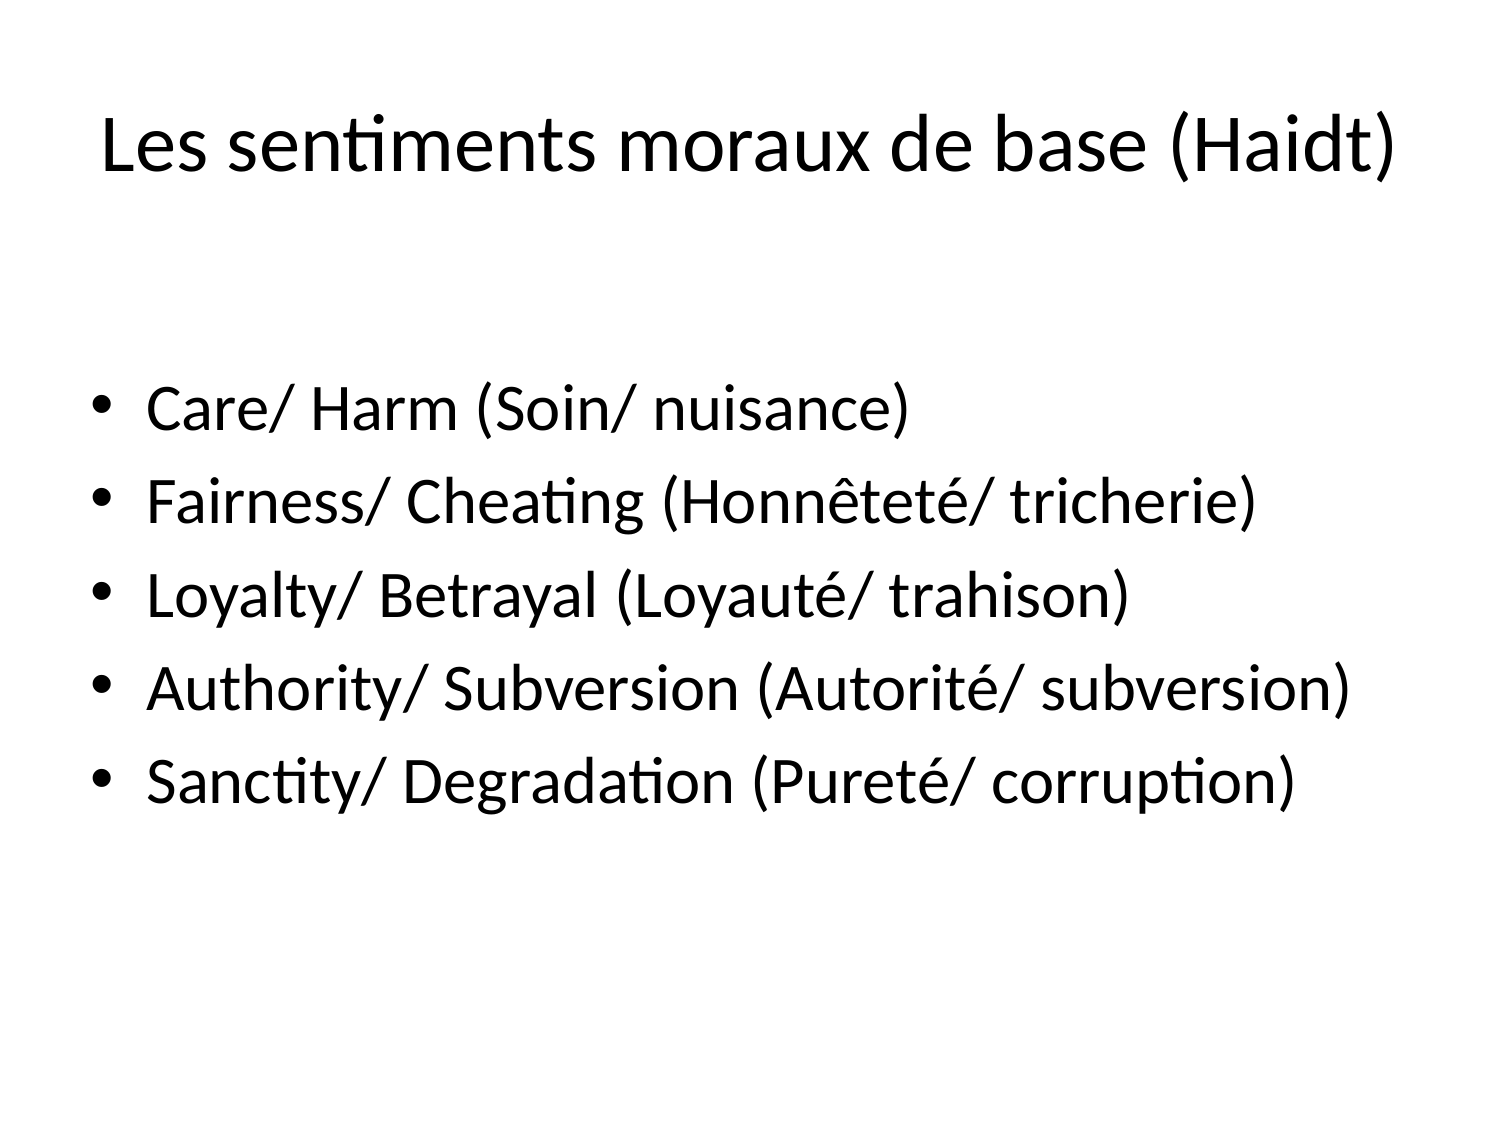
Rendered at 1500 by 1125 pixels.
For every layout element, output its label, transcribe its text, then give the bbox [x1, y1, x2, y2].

title Les sentiments moraux de base (Haidt) [75, 45, 1425, 233]
list Care/ Harm (Soin/ nuisance) Fairness/ Cheating (Honnêteté/ tricherie) Loyalty/ Betrayal (Loyauté/ trahison) Authority/ Subversion (Autorité/ subversion) Sanctity/ Degradation (Pureté/ corruption) [75, 262, 1425, 1005]
